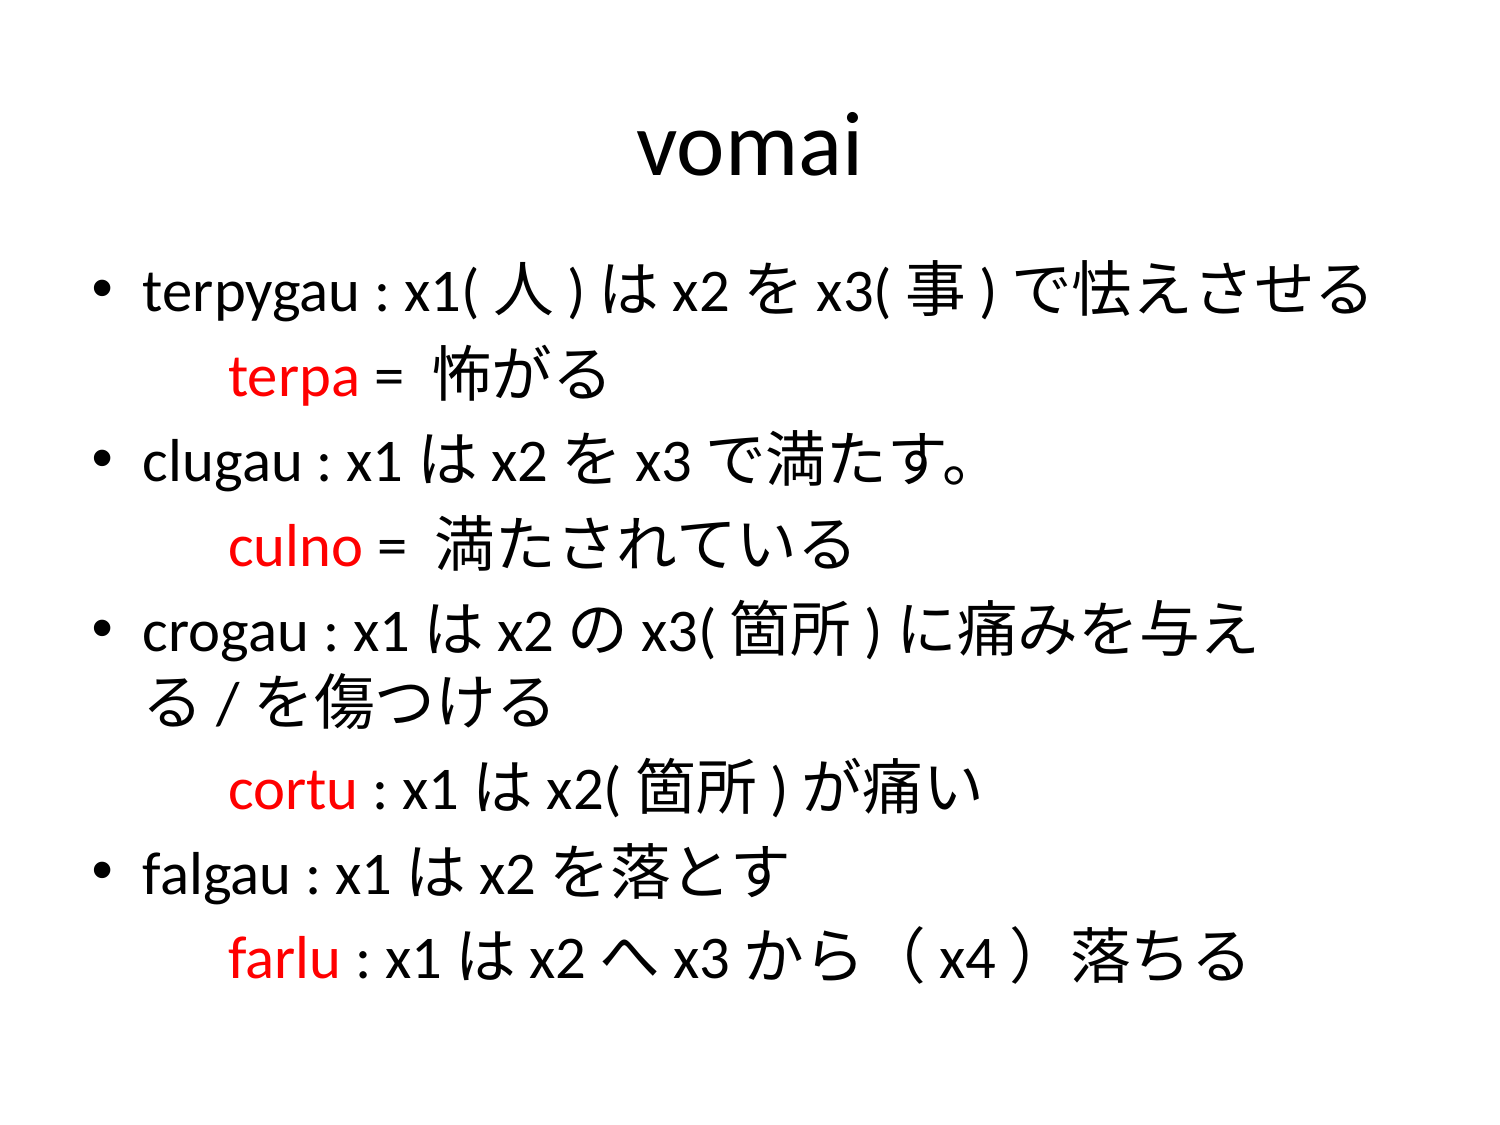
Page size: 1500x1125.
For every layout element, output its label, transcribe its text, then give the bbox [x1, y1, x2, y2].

list terpygau : x1(人)はx2をx3(事)で怯えさせる terpa = 怖がる clugau : x1はx2をx3で満たす。 culno = 満たされている crogau : x1はx2のx3(箇所)に痛みを与える/を傷つける cortu : x1はx2(箇所)が痛い falgau : x1はx2を落とす farlu : x1はx2へx3から（x4）落ちる [76, 243, 1427, 1052]
title vomai [75, 45, 1425, 233]
